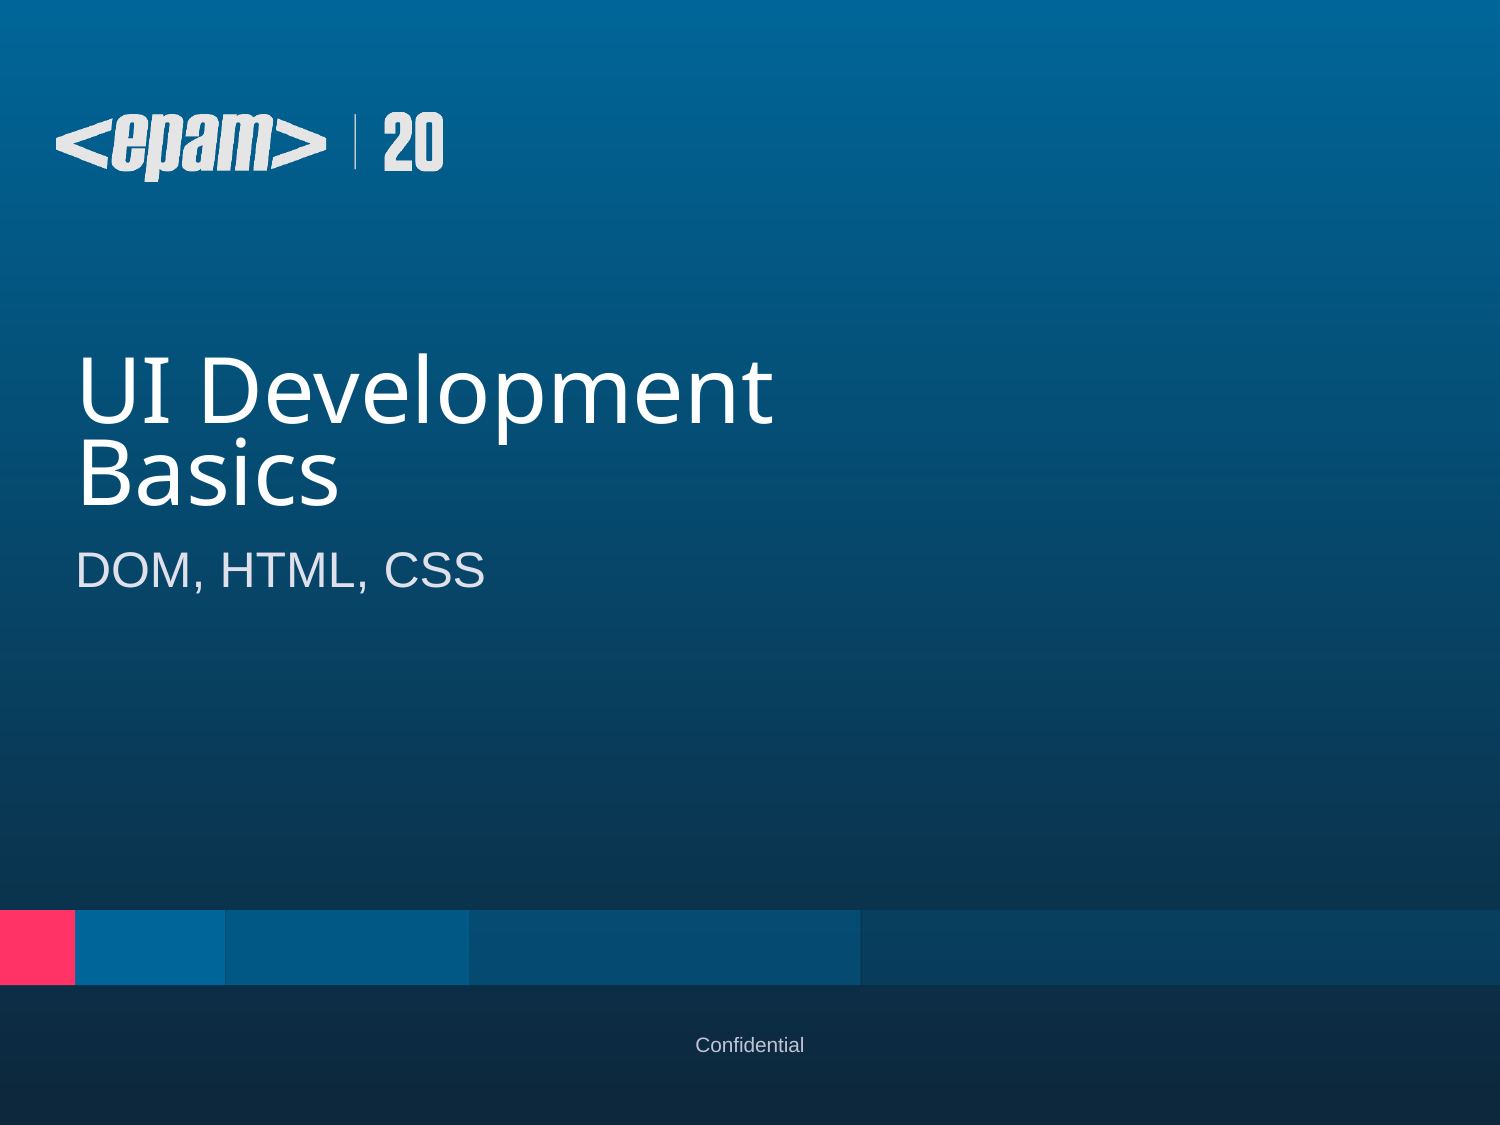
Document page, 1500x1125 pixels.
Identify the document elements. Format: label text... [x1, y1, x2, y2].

list DOM, HTML, CSS [60, 538, 1038, 825]
title UI Development Basics [60, 299, 1038, 538]
footer Confidential [75, 1031, 1425, 1088]
